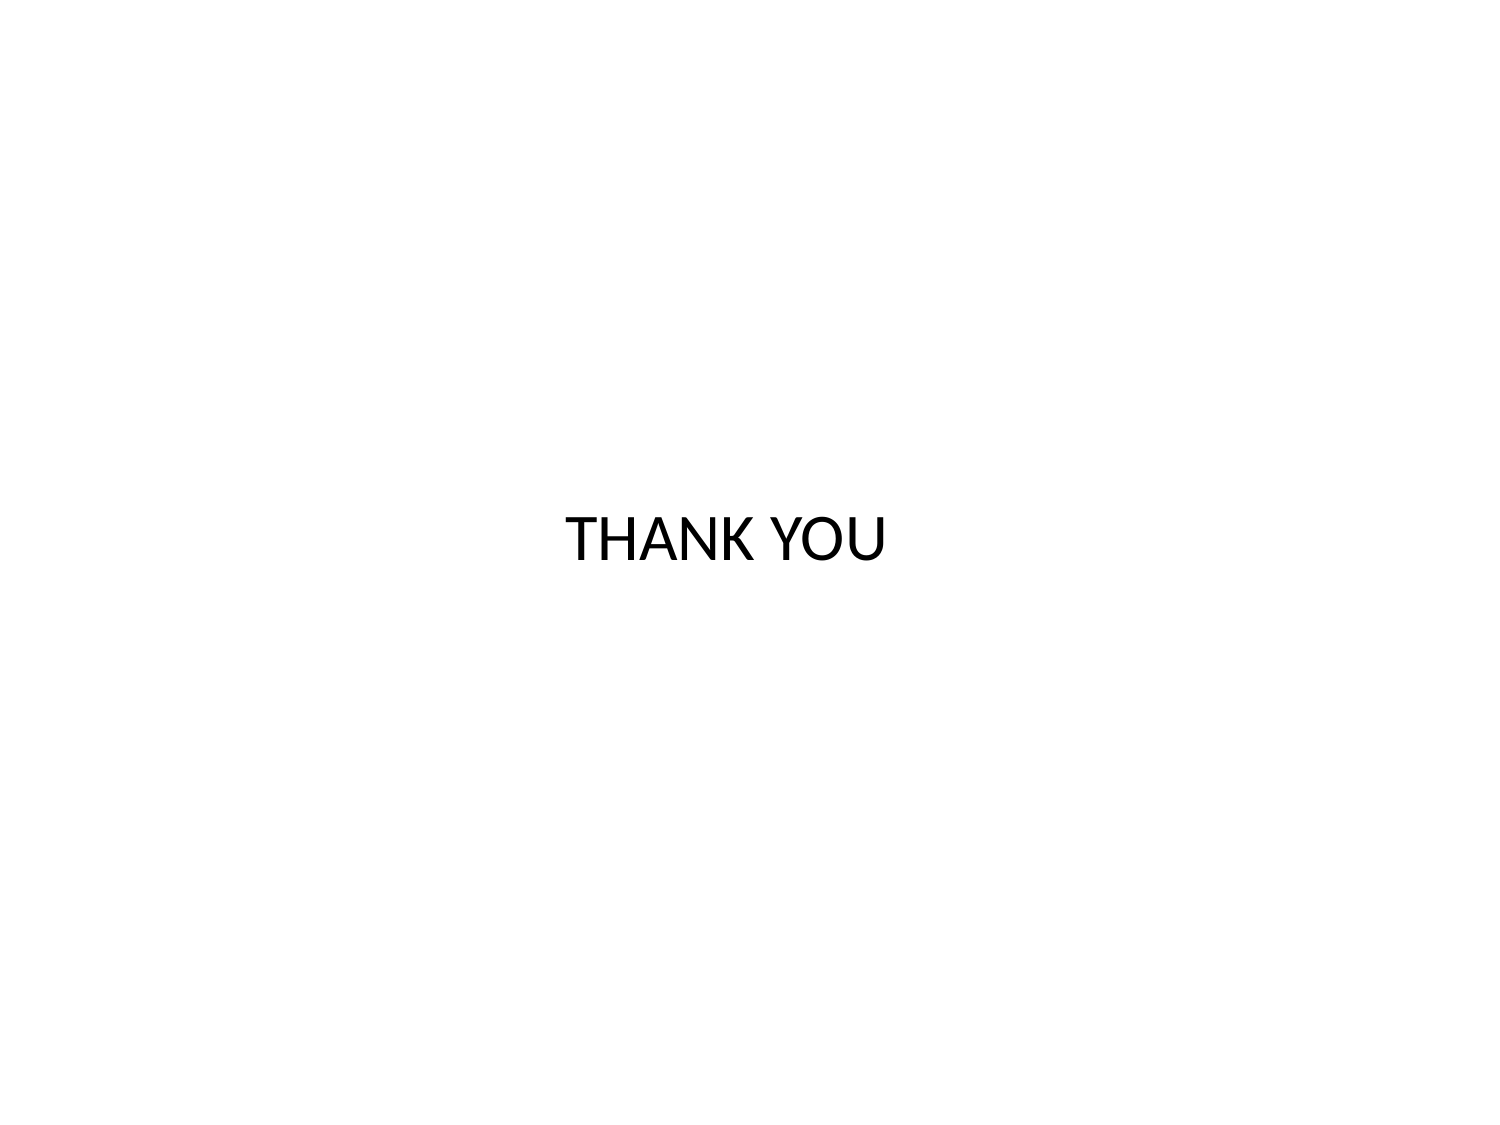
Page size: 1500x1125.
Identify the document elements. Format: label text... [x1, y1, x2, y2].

list THANK YOU [228, 485, 1225, 640]
